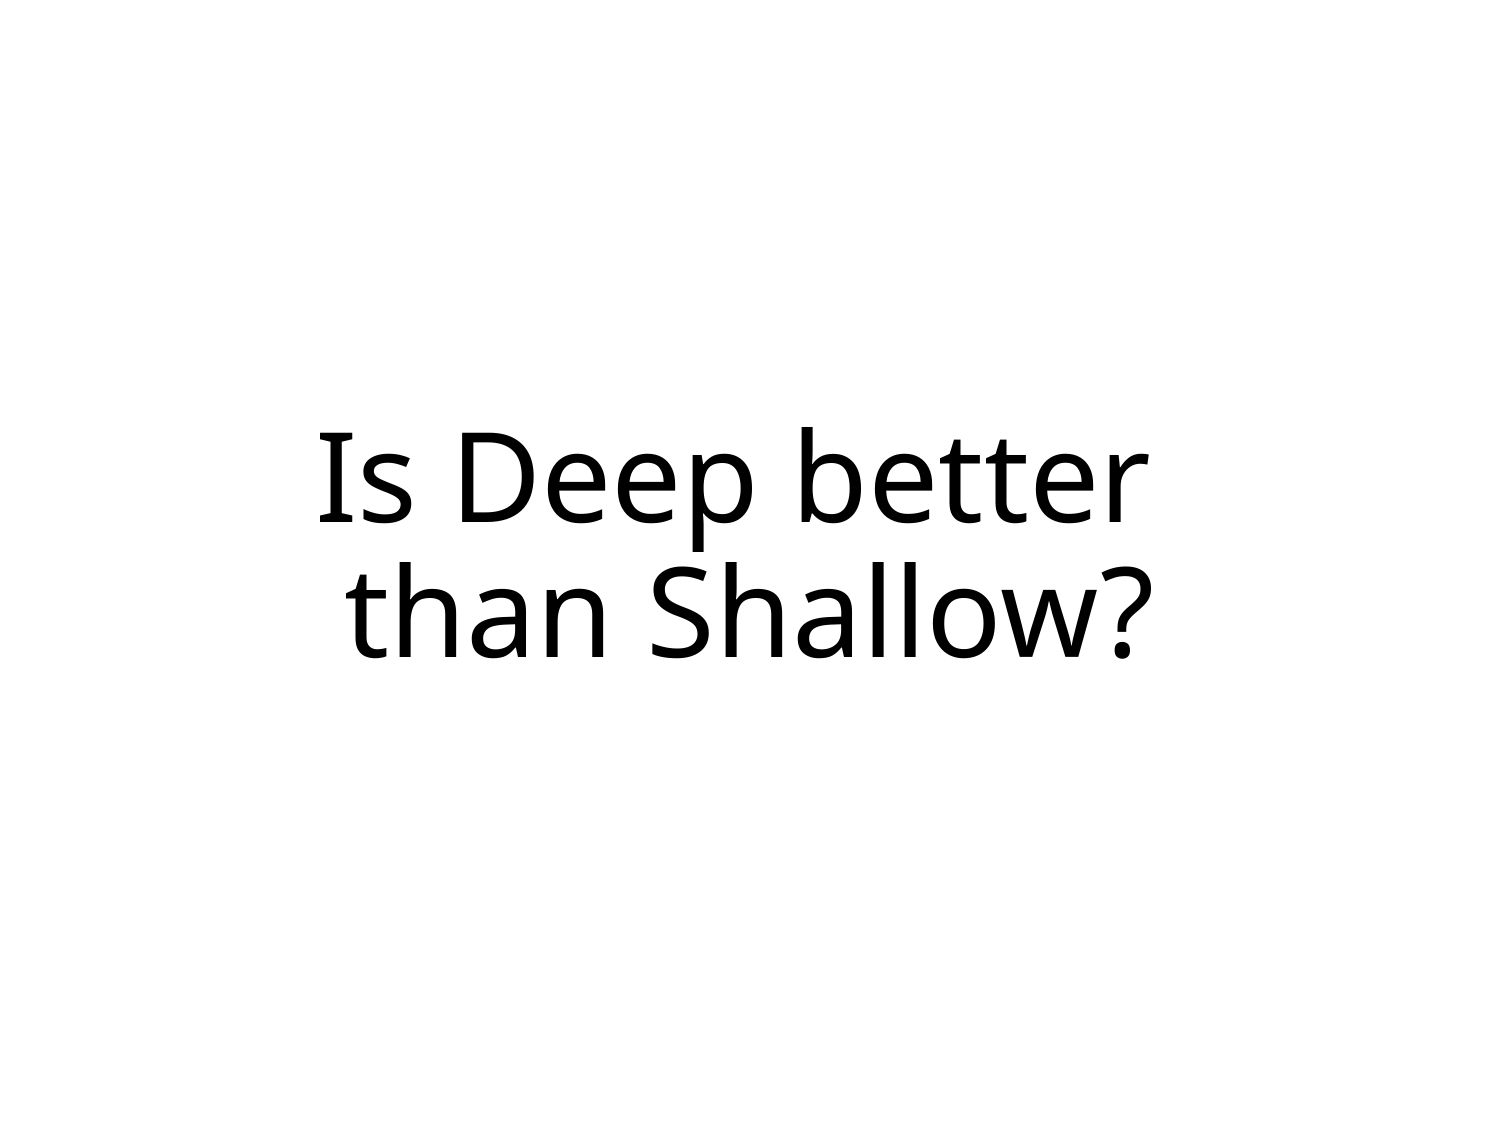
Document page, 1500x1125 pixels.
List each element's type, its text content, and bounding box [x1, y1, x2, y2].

title Is Deep better than Shallow? [112, 300, 1388, 693]
